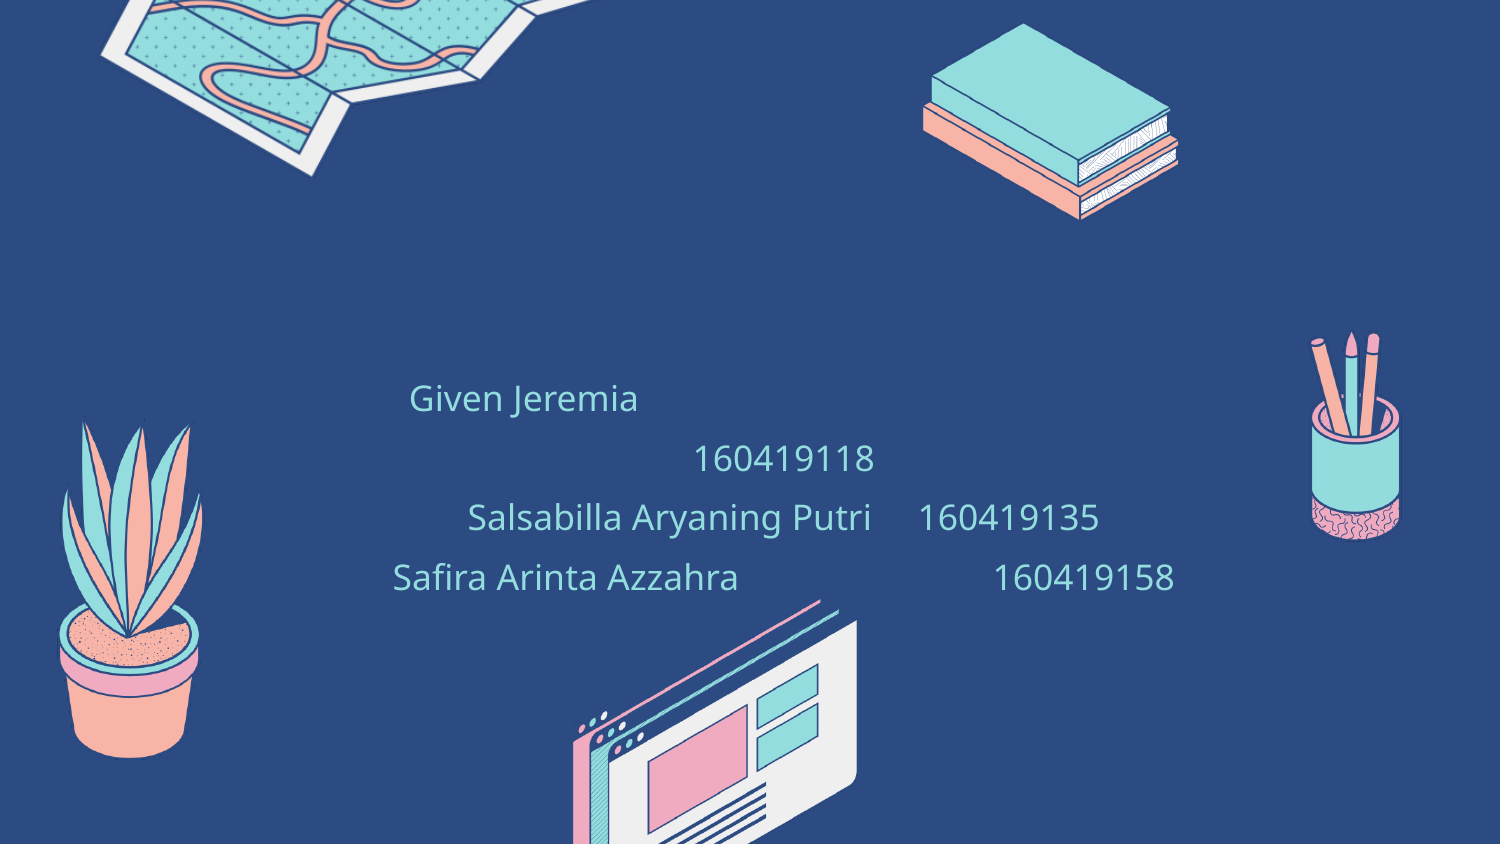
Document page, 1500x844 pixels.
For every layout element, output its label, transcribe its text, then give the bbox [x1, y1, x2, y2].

picture [1305, 328, 1405, 542]
picture [96, 0, 652, 181]
picture [921, 21, 1180, 223]
text_box Given Jeremia 160419118 Salsabilla Aryaning Putri 160419135 Safira Arinta Azzahra 160419158 [386, 359, 1182, 598]
picture [571, 584, 858, 844]
picture [50, 410, 207, 760]
